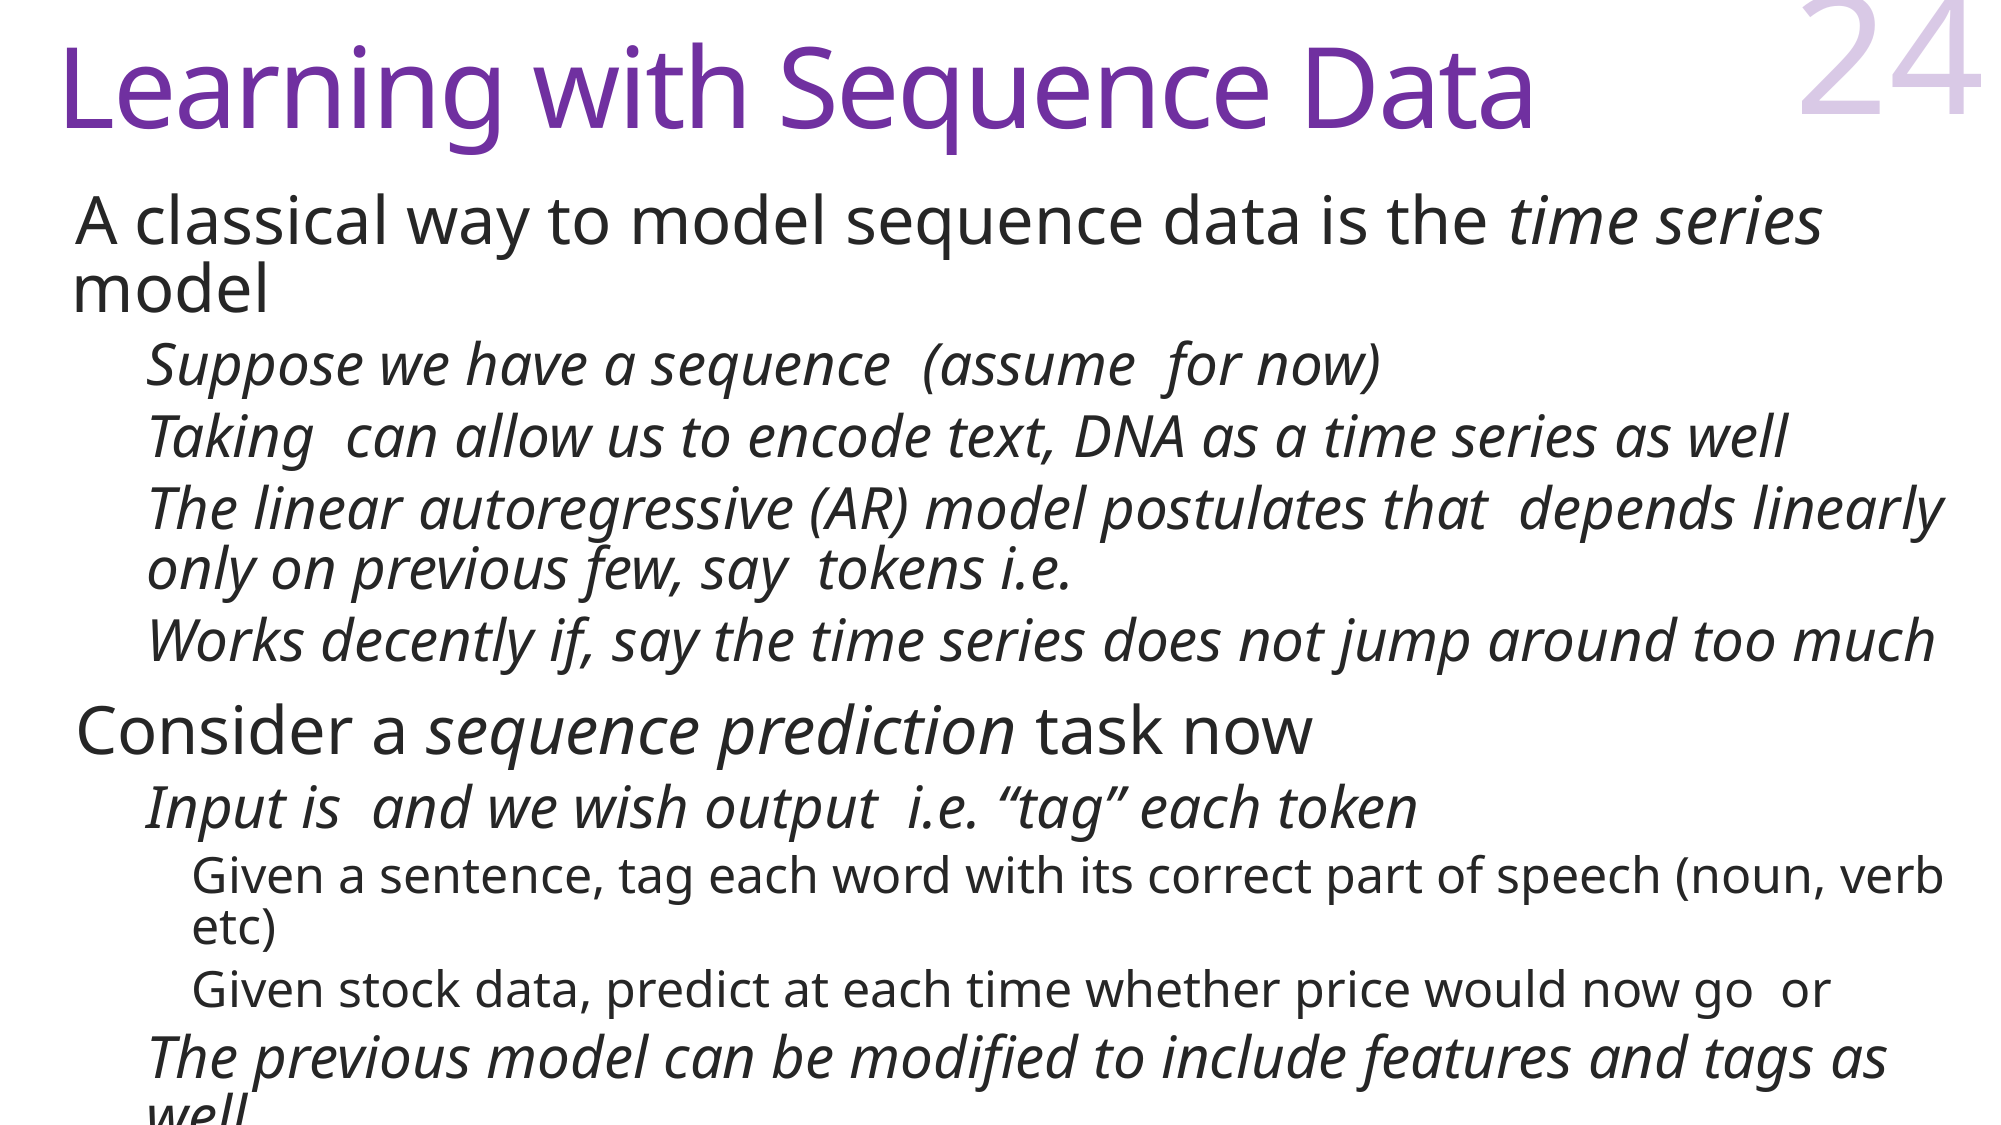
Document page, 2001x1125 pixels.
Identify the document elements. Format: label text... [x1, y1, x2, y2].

title Learning with Sequence Data [41, 5, 1945, 183]
slide_number 24 [1520, 6, 2000, 183]
